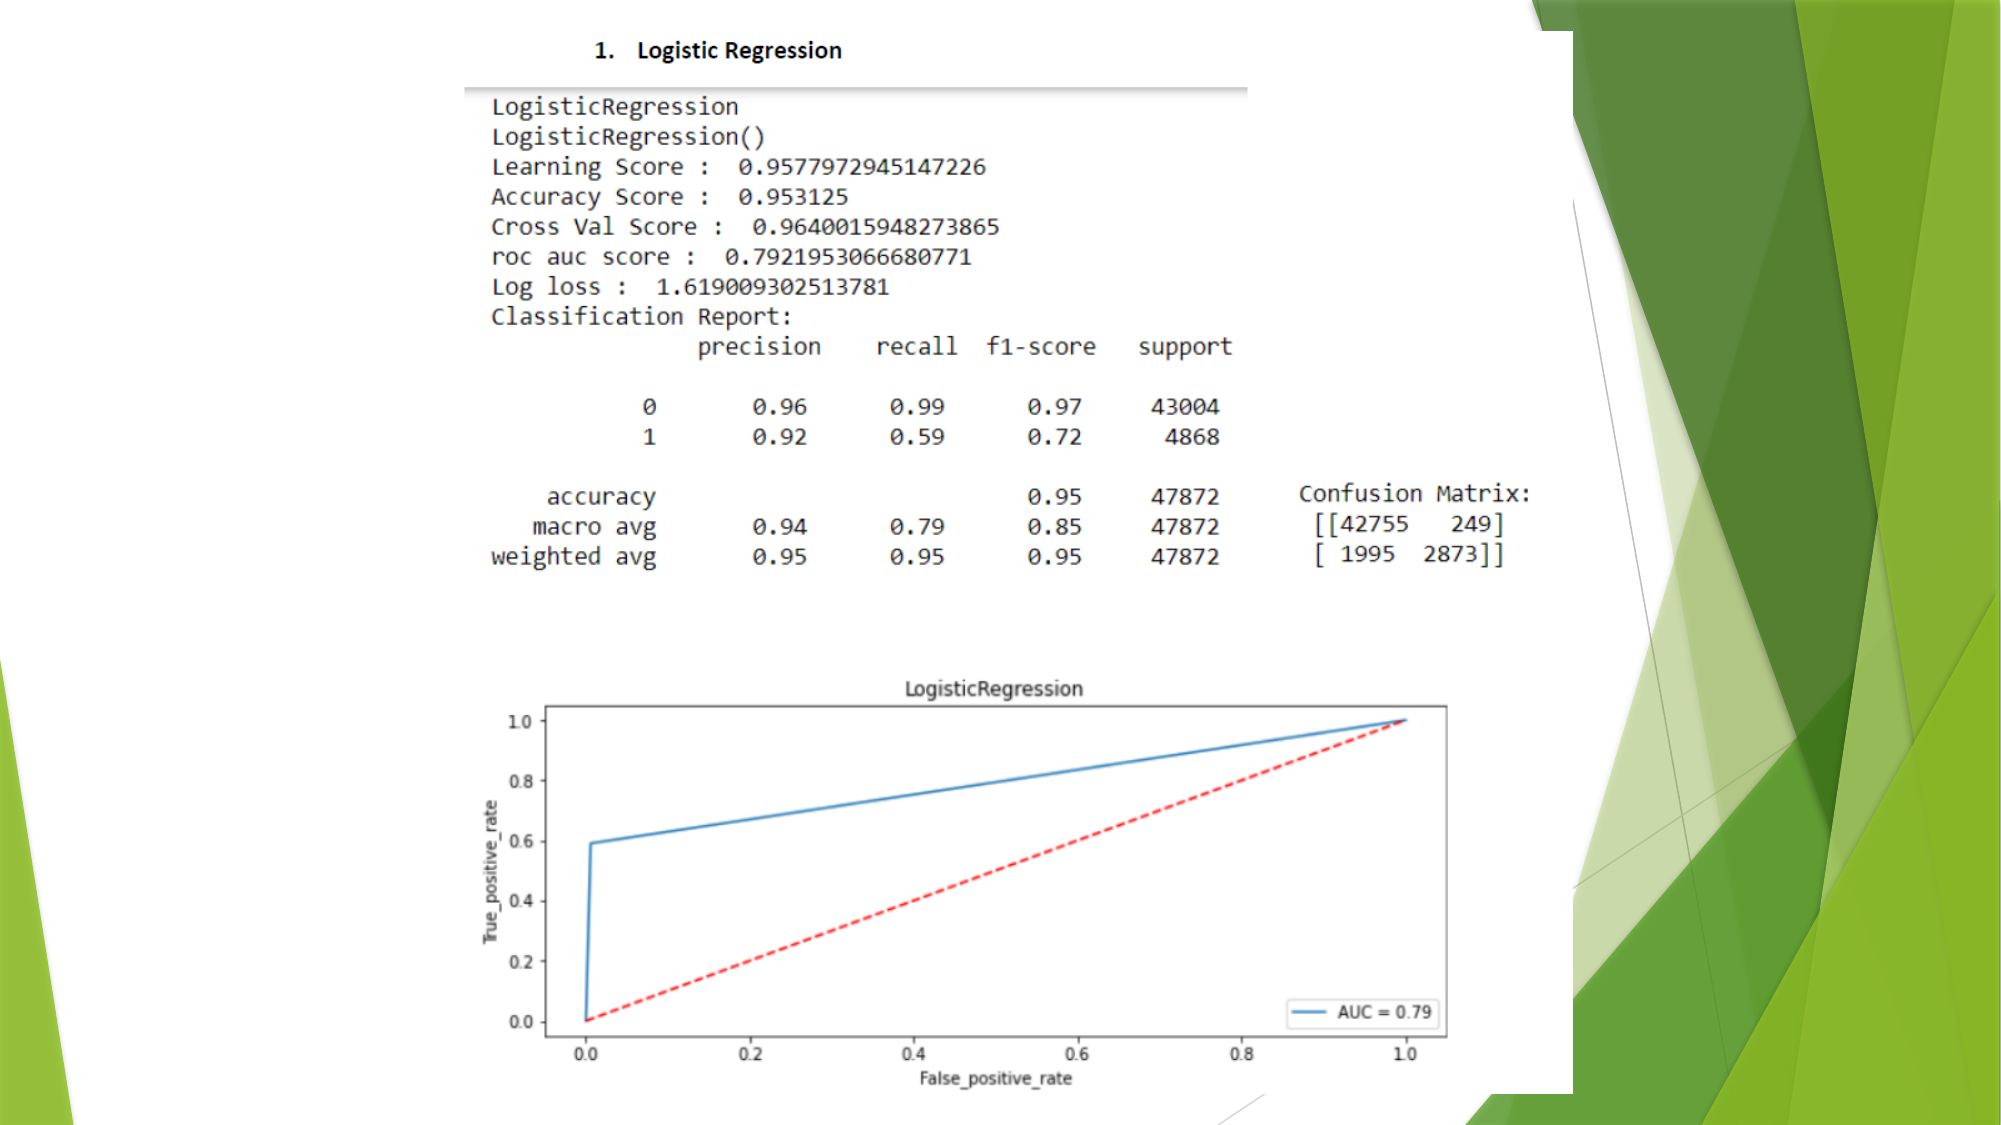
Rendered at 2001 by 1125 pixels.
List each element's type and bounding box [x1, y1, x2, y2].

picture [426, 30, 1573, 1095]
